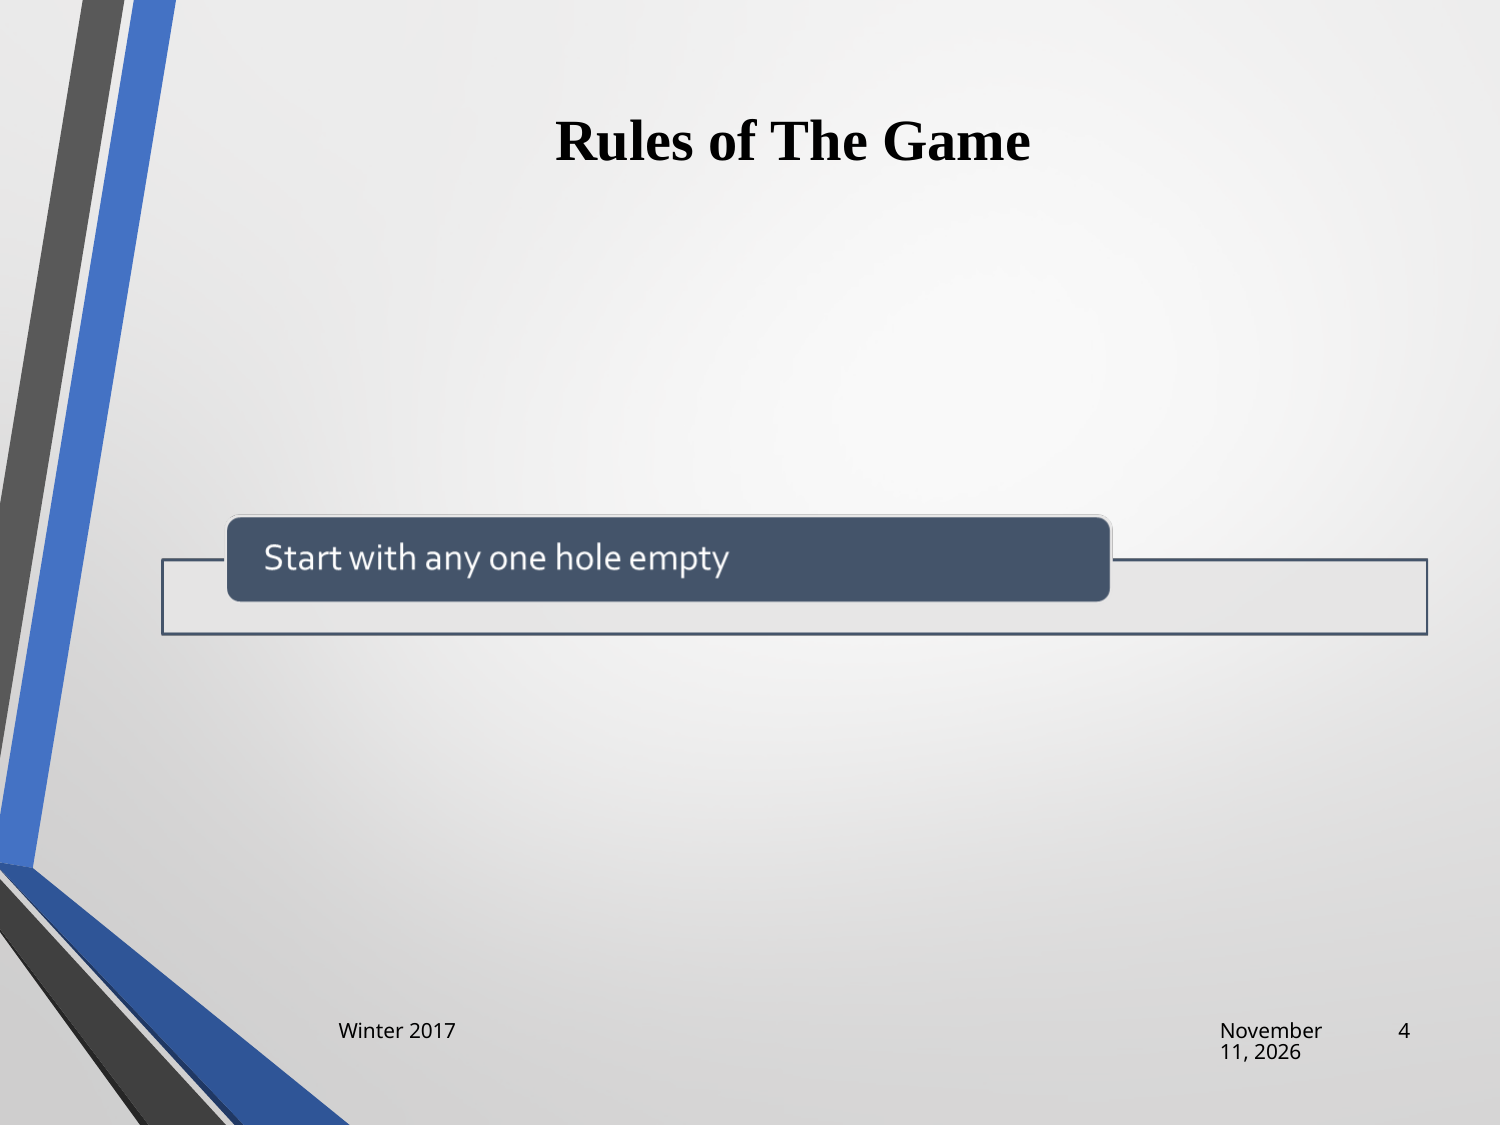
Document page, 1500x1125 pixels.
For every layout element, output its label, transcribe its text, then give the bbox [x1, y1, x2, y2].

picture [160, 299, 1429, 638]
footer Winter 2017 [323, 1001, 1196, 1062]
title Rules of The Game [428, 75, 1158, 200]
slide_number 4 [1354, 1001, 1425, 1062]
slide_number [1204, 1001, 1346, 1062]
